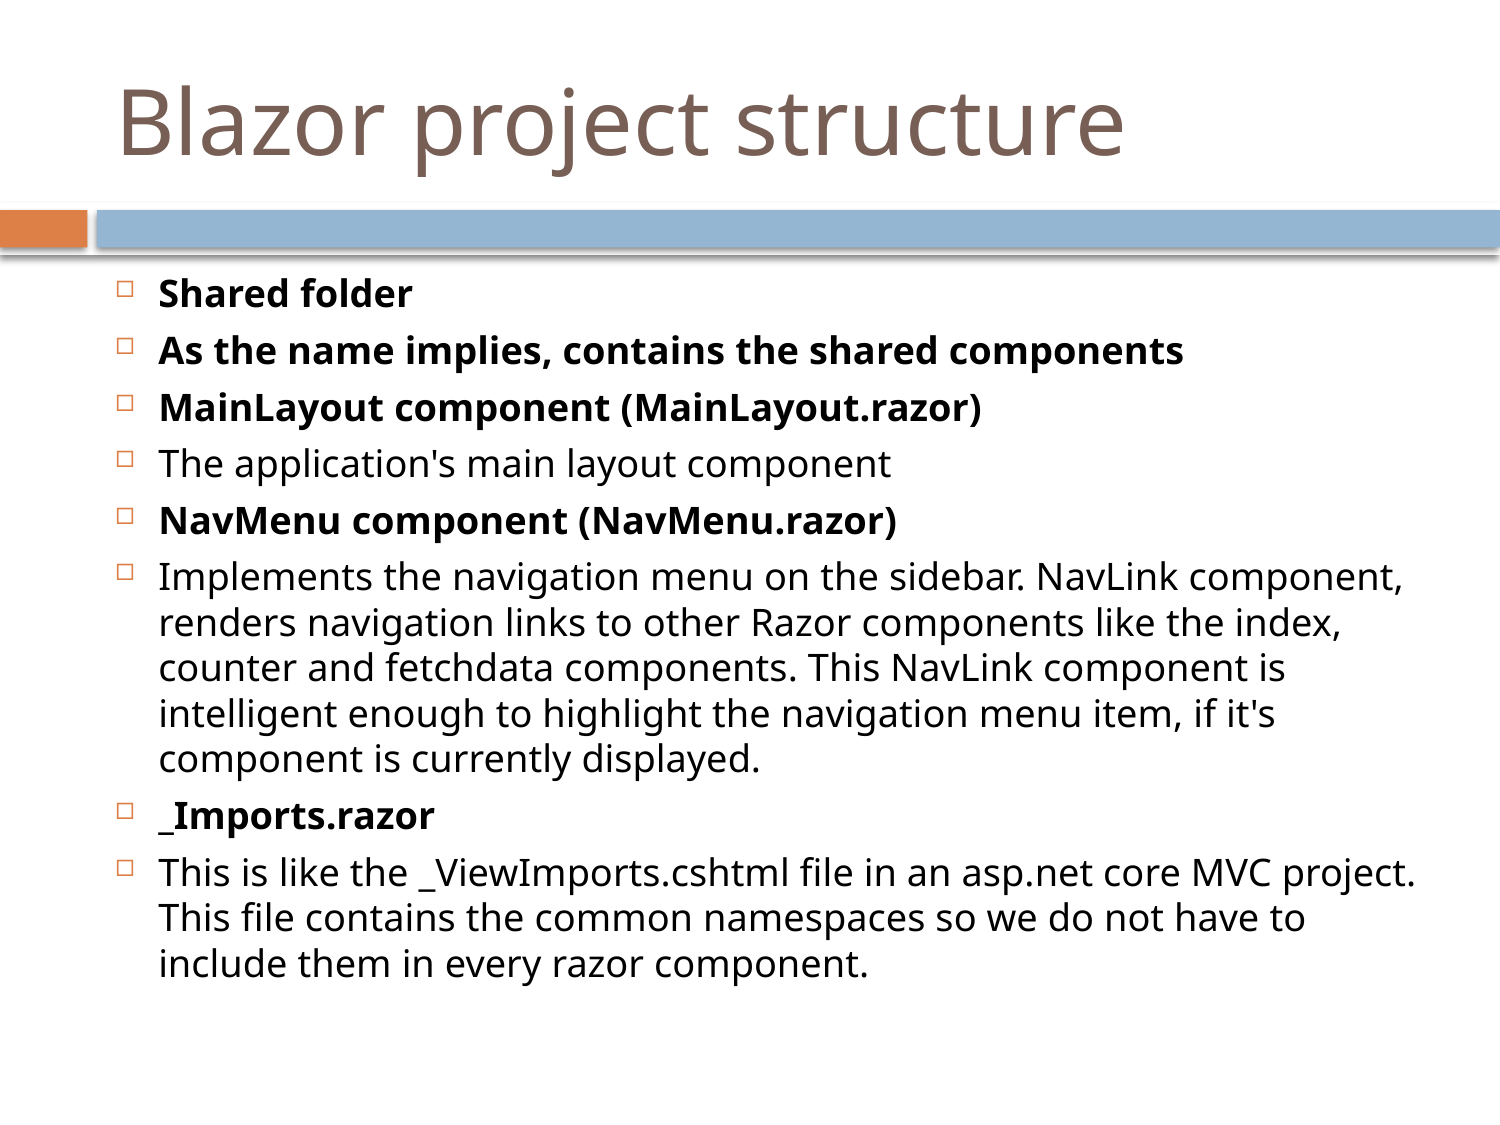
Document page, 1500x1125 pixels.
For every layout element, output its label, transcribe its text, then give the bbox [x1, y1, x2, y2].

list Shared folder As the name implies, contains the shared components MainLayout component (MainLayout.razor) The application's main layout component NavMenu component (NavMenu.razor) Implements the navigation menu on the sidebar. NavLink component, renders navigation links to other Razor components like the index, counter and fetchdata components. This NavLink component is intelligent enough to highlight the navigation menu item, if it's component is currently displayed. _Imports.razor This is like the _ViewImports.cshtml file in an asp.net core MVC project. This file contains the common namespaces so we do not have to include them in every razor component. [100, 262, 1438, 1000]
title Blazor project structure [100, 37, 1438, 200]
